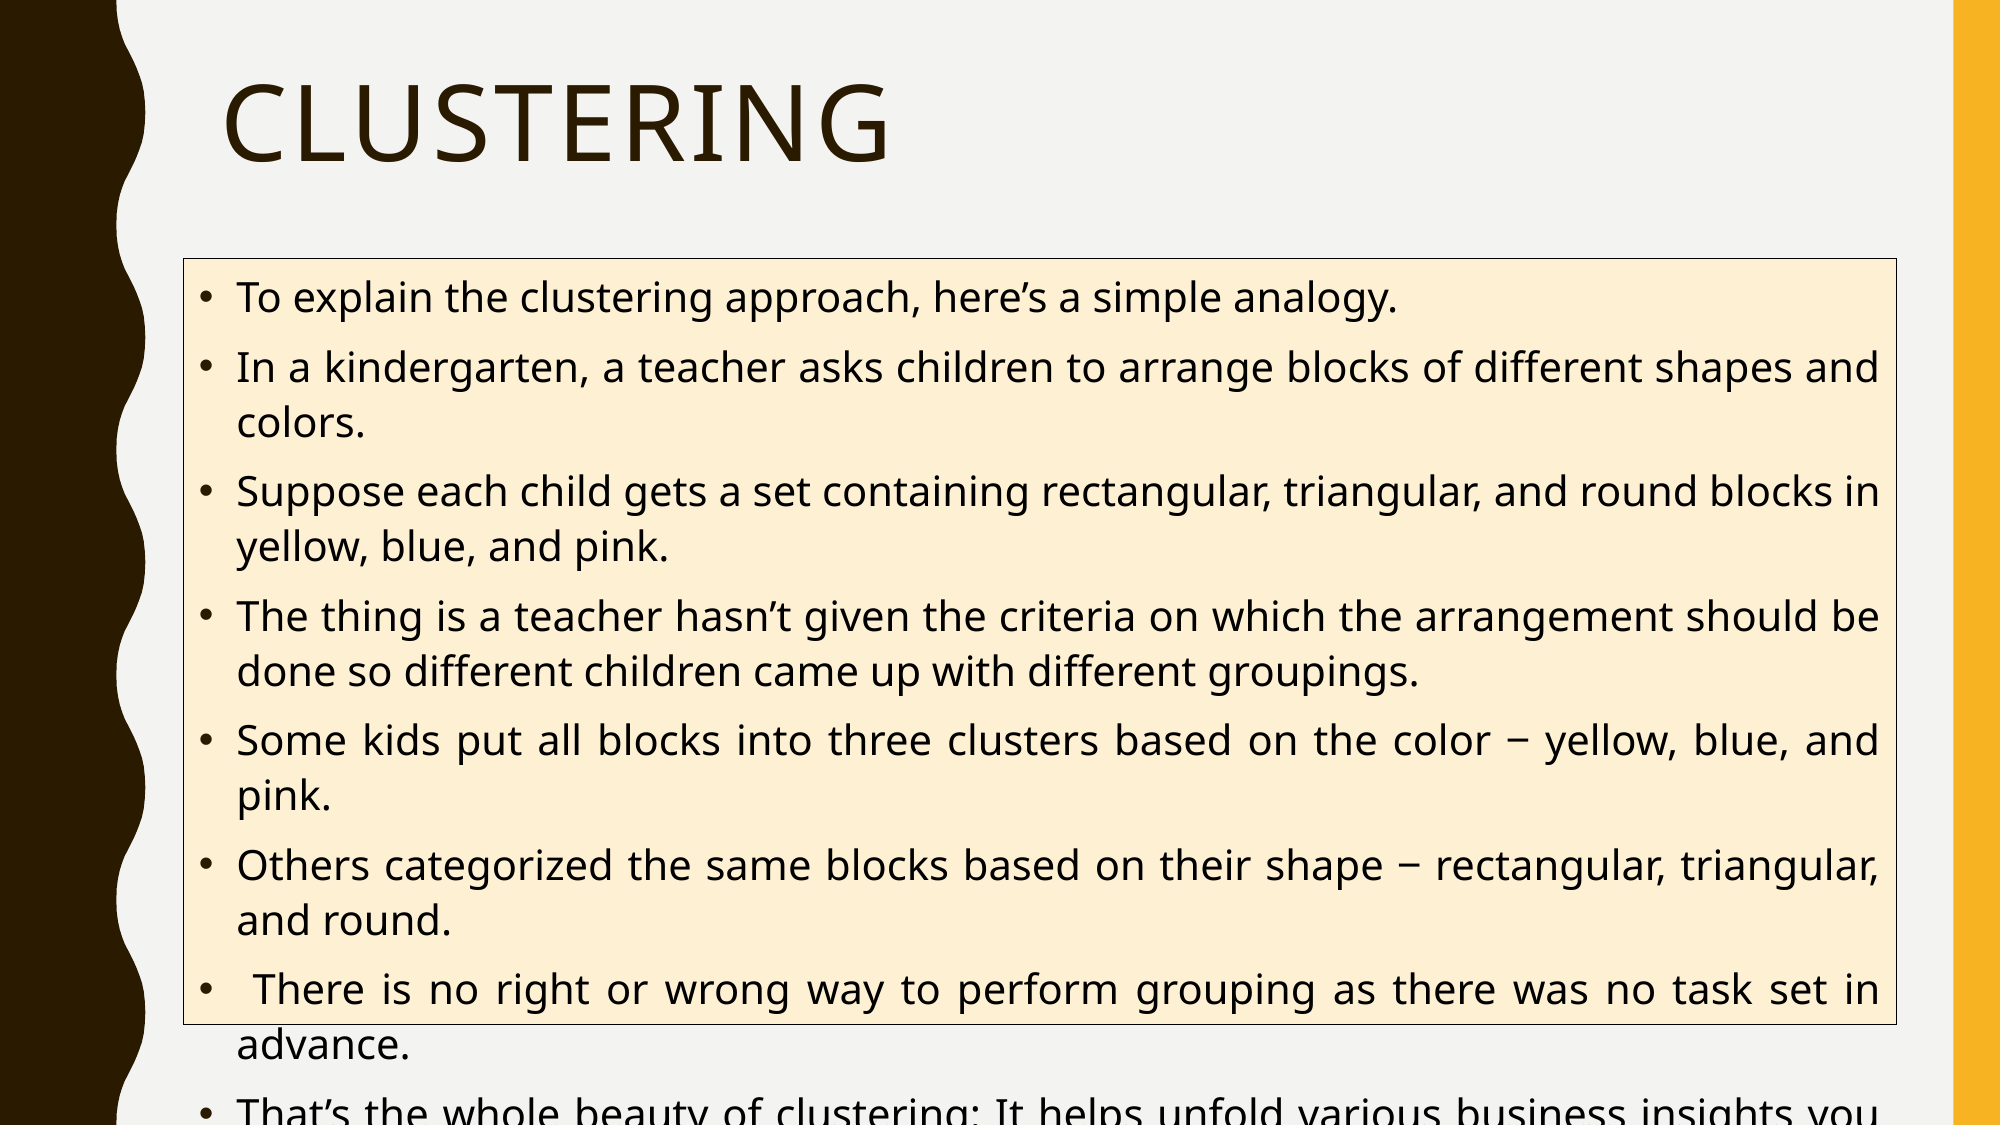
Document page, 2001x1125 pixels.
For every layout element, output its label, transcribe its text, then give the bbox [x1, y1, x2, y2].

list To explain the clustering approach, here’s a simple analogy. In a kindergarten, a teacher asks children to arrange blocks of different shapes and colors. Suppose each child gets a set containing rectangular, triangular, and round blocks in yellow, blue, and pink. The thing is a teacher hasn’t given the criteria on which the arrangement should be done so different children came up with different groupings. Some kids put all blocks into three clusters based on the color ‒ yellow, blue, and pink. Others categorized the same blocks based on their shape ‒ rectangular, triangular, and round. There is no right or wrong way to perform grouping as there was no task set in advance. That’s the whole beauty of clustering: It helps unfold various business insights you never knew were there. [183, 258, 1897, 1025]
title CLUSTERING [205, 62, 1875, 195]
